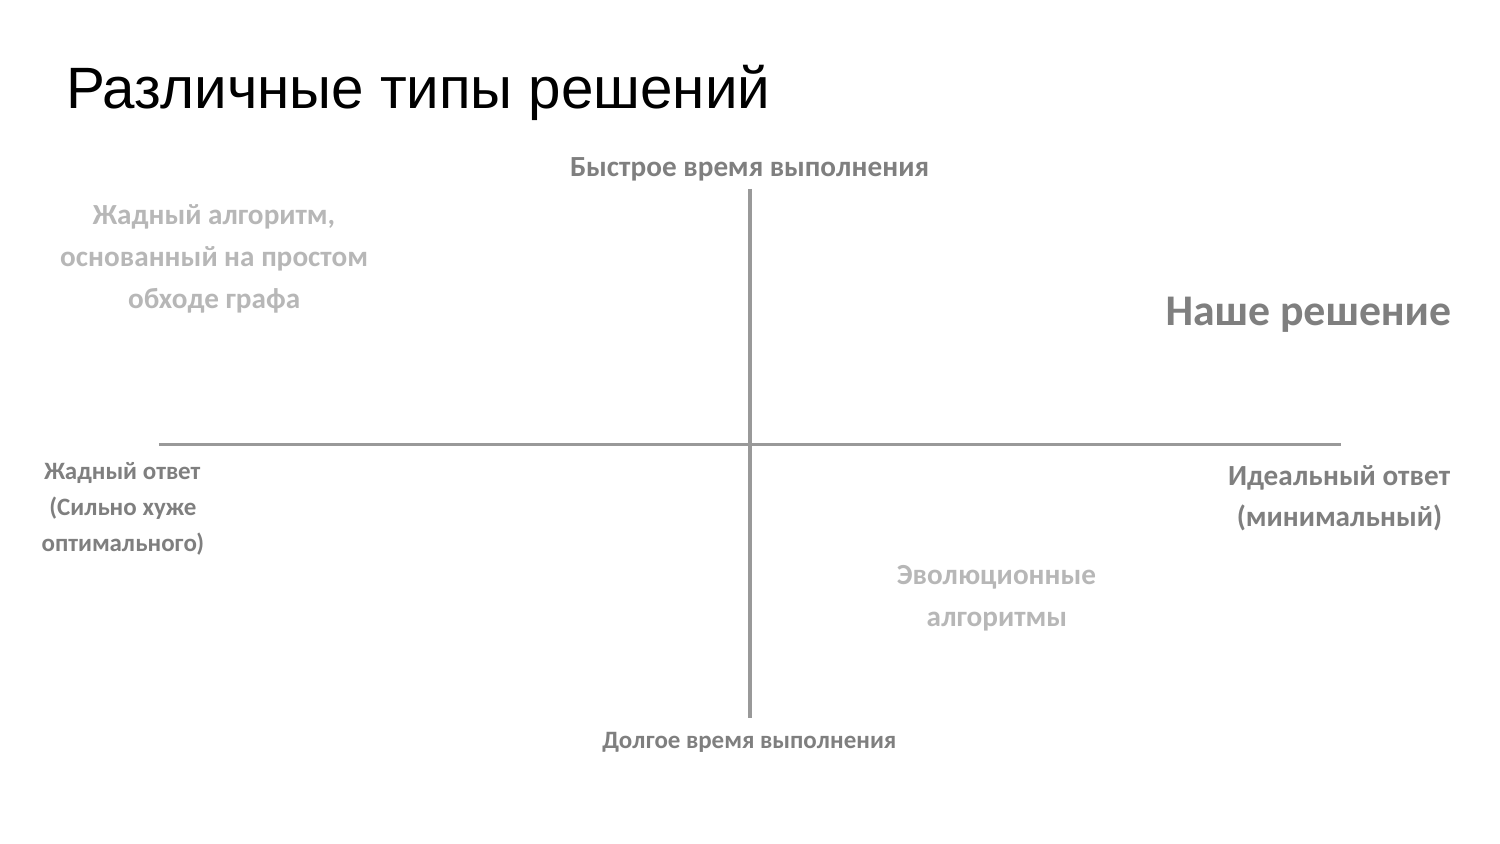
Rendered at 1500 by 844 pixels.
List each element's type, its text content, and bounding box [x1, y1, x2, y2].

text_box Идеальный ответ (минимальный) [1179, 443, 1500, 501]
text_box Жадный алгоритм, основанный на простом обходе графа [32, 183, 397, 255]
text_box Жадный ответ (Сильно хуже оптимального) [0, 443, 257, 501]
title Различные типы решений [51, 35, 1449, 130]
text_box Эволюционные алгоритмы [867, 542, 1127, 614]
text_box Быстрое время выполнения [527, 134, 973, 184]
text_box Наше решение [1126, 266, 1491, 337]
text_box Долгое время выполнения [536, 712, 964, 770]
